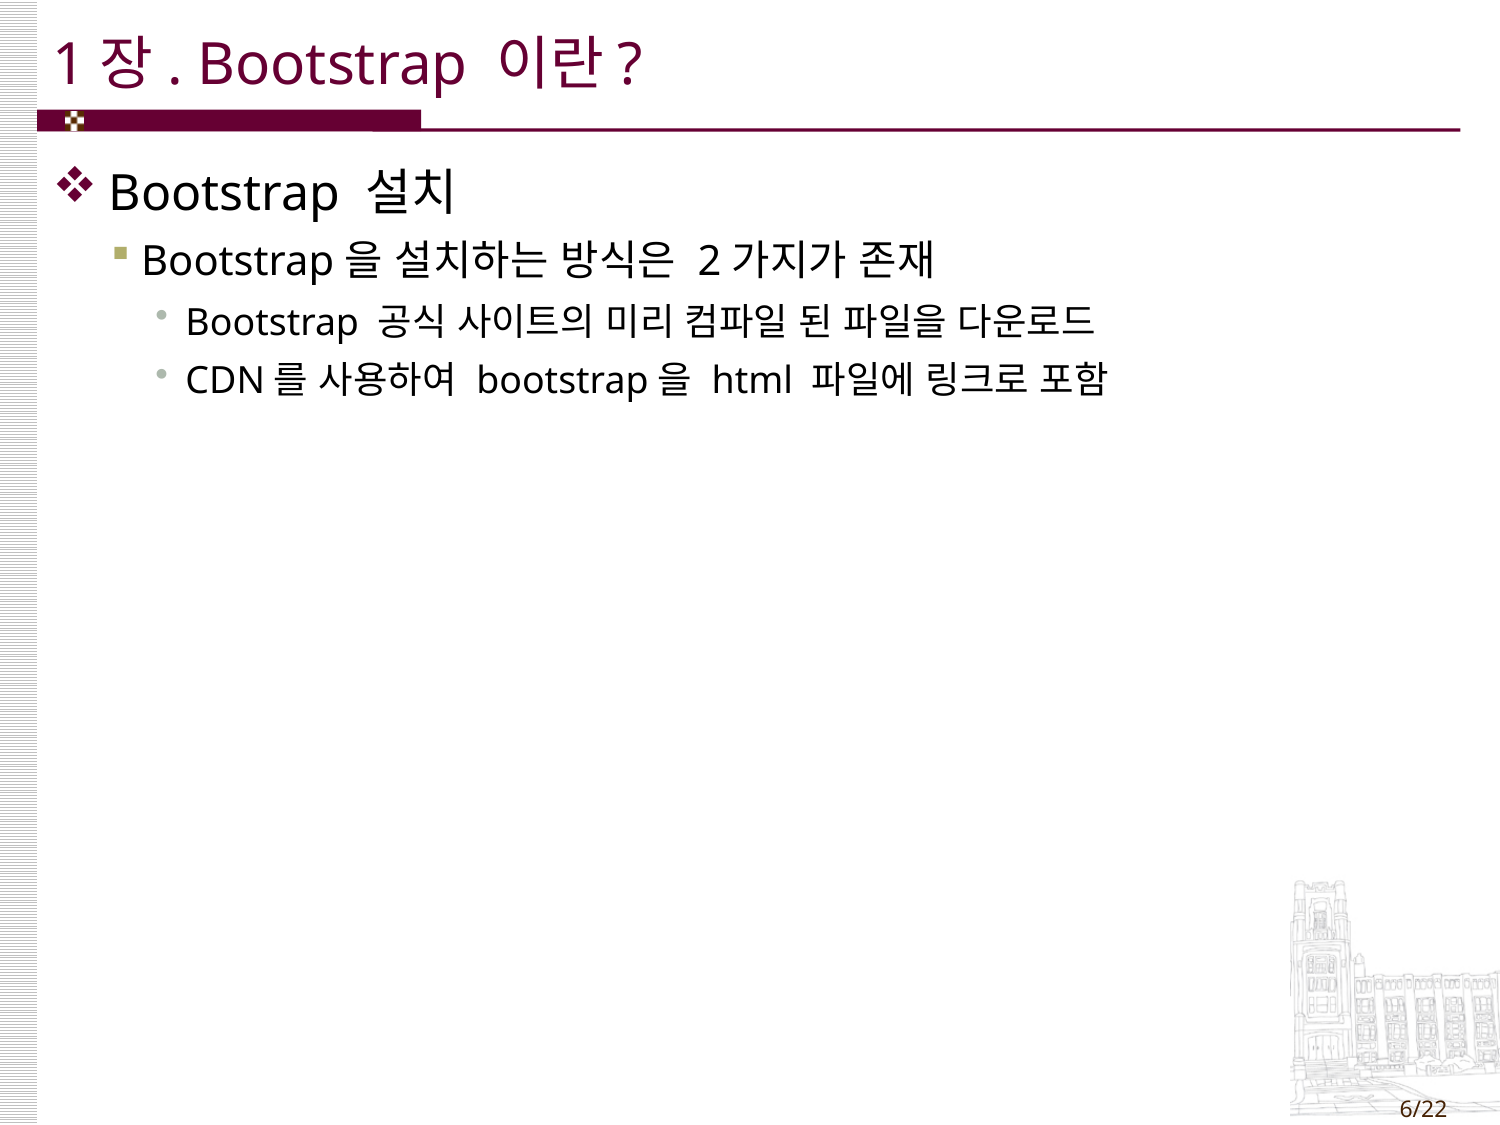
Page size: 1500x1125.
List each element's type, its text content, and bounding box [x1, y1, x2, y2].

picture [1290, 874, 1500, 1125]
list Bootstrap 설치 Bootstrap을 설치하는 방식은 2가지가 존재 Bootstrap 공식 사이트의 미리 컴파일 된 파일을 다운로드 CDN를 사용하여 bootstrap을 html 파일에 링크로 포함 [37, 152, 1463, 1091]
title 1장. Bootstrap 이란? [37, 13, 1278, 109]
picture [65, 111, 84, 131]
